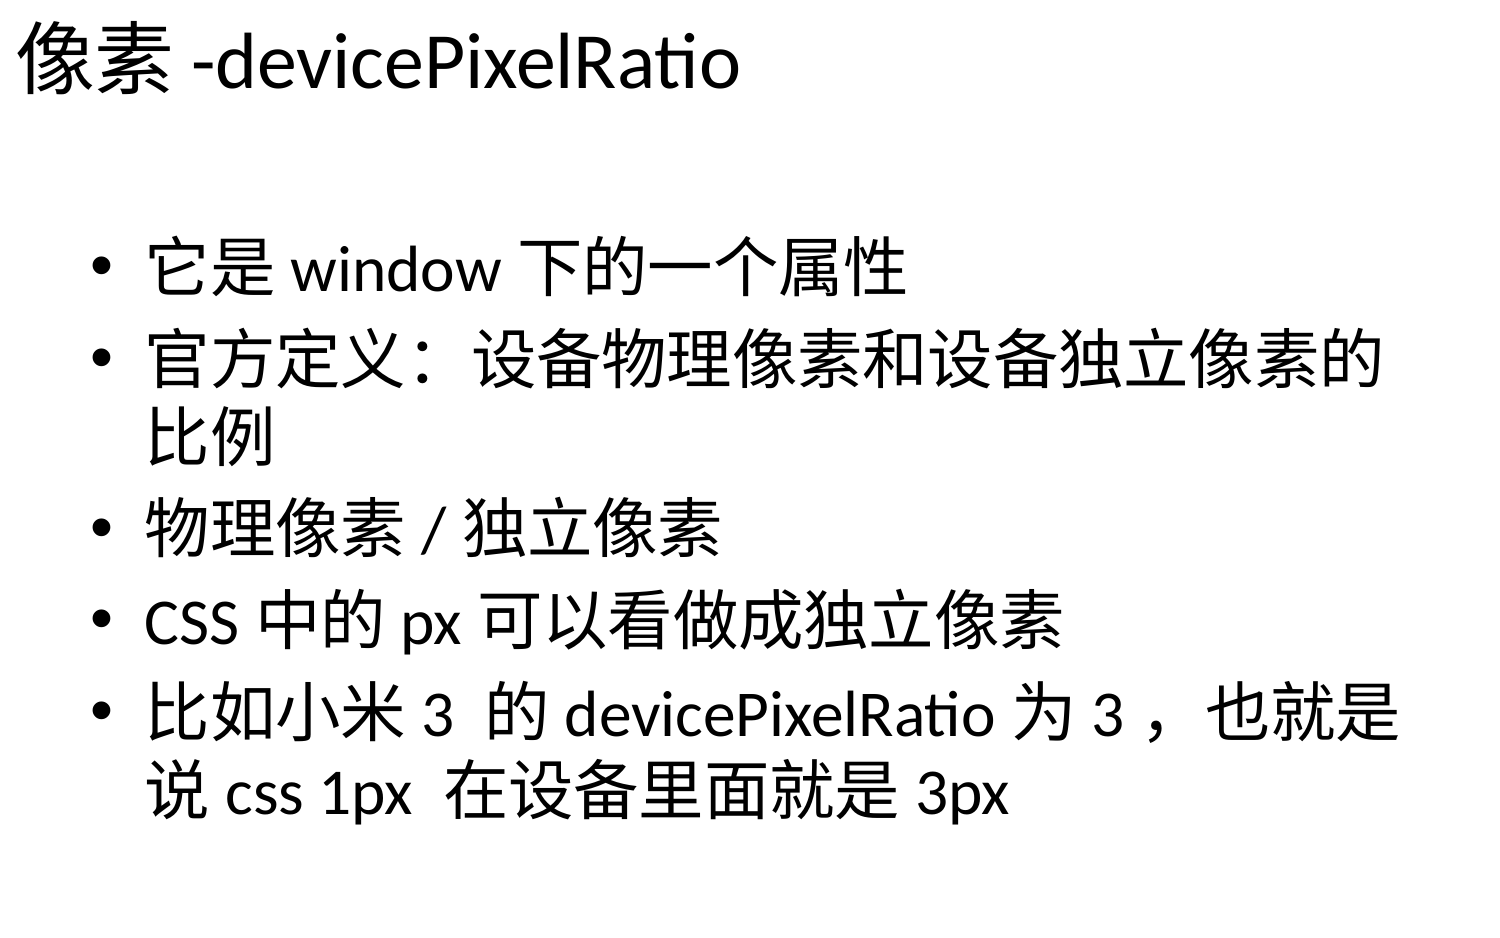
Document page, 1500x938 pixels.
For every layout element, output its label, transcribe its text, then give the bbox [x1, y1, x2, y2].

list 它是window下的一个属性 官方定义：设备物理像素和设备独立像素的比例 物理像素/独立像素 CSS中的px可以看做成独立像素 比如小米3 的devicePixelRatio为3，也就是说css 1px 在设备里面就是3px [75, 218, 1425, 838]
title 像素-devicePixelRatio [0, 0, 841, 113]
